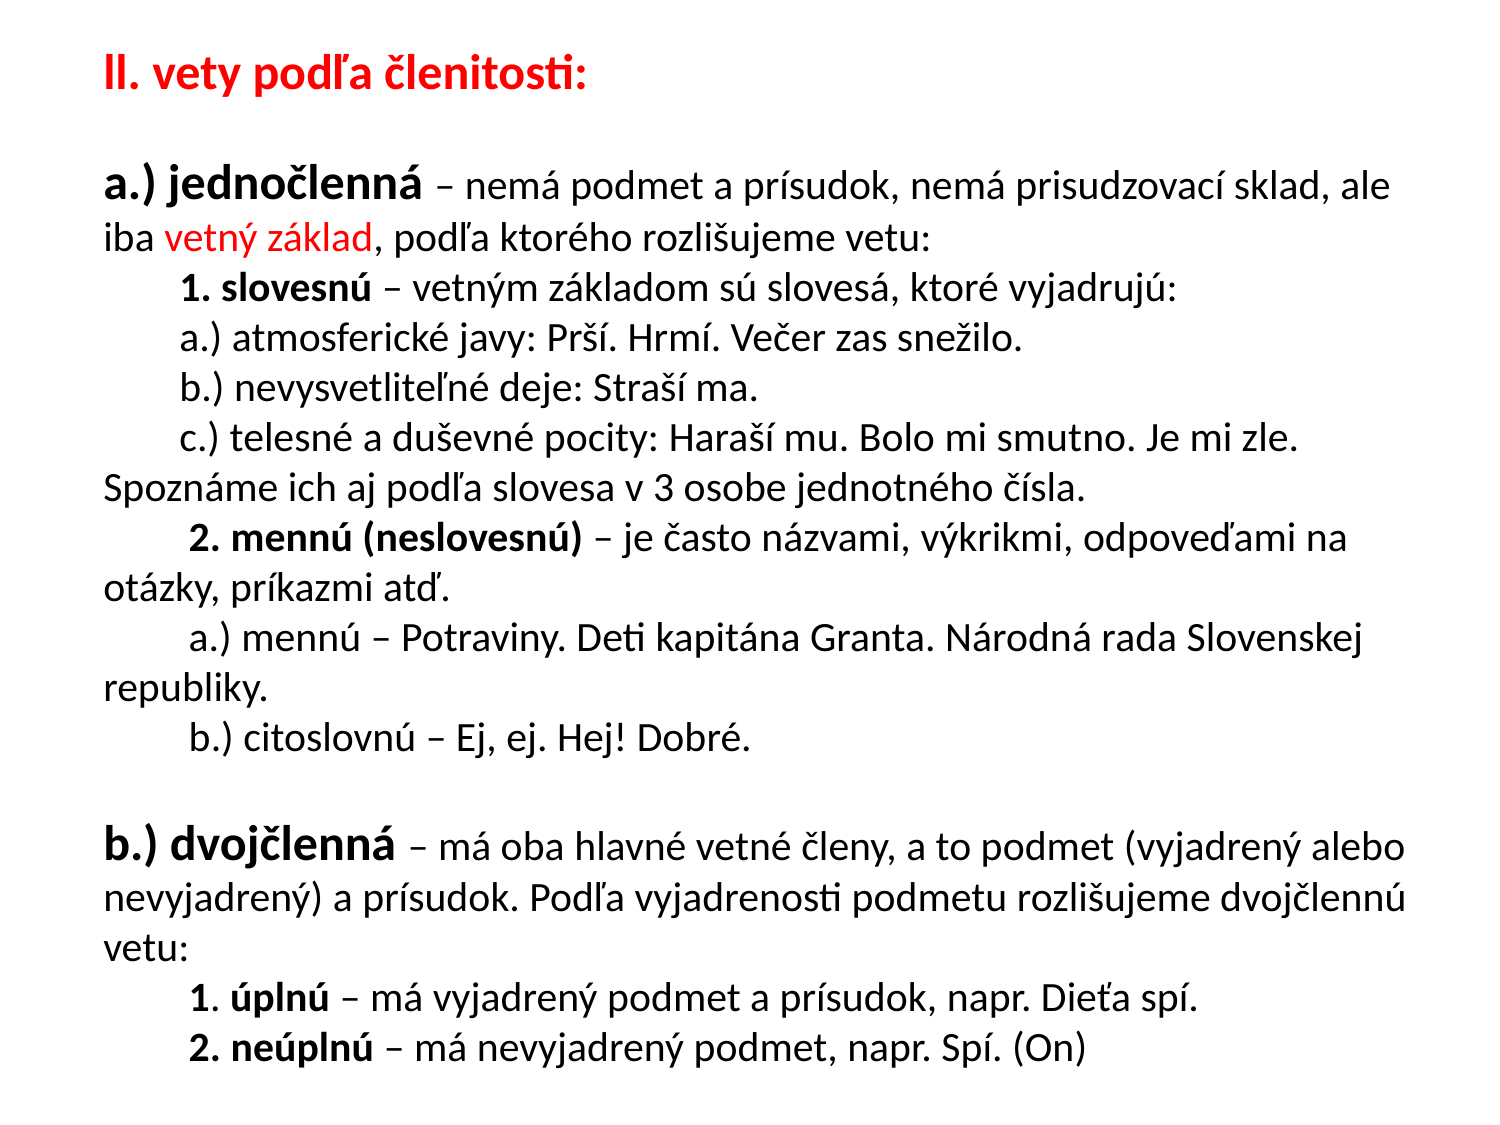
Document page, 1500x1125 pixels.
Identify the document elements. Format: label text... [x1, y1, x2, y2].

text_box ll. vety podľa členitosti: a.) jednočlenná – nemá podmet a prísudok, nemá prisudzovací sklad, ale iba vetný základ, podľa ktorého rozlišujeme vetu: 1. slovesnú – vetným základom sú slovesá, ktoré vyjadrujú: a.) atmosferické javy: Prší. Hrmí. Večer zas snežilo. b.) nevysvetliteľné deje: Straší ma. c.) telesné a duševné pocity: Haraší mu. Bolo mi smutno. Je mi zle. Spoznáme ich aj podľa slovesa v 3 osobe jednotného čísla. 2. mennú (neslovesnú) – je často názvami, výkrikmi, odpoveďami na otázky, príkazmi atď. a.) mennú – Potraviny. Deti kapitána Granta. Národná rada Slovenskej republiky. b.) citoslovnú – Ej, ej. Hej! Dobré. b.) dvojčlenná – má oba hlavné vetné členy, a to podmet (vyjadrený alebo nevyjadrený) a prísudok. Podľa vyjadrenosti podmetu rozlišujeme dvojčlennú vetu: 1. úplnú – má vyjadrený podmet a prísudok, napr. Dieťa spí. 2. neúplnú – má nevyjadrený podmet, napr. Spí. (On) [88, 32, 1424, 1078]
